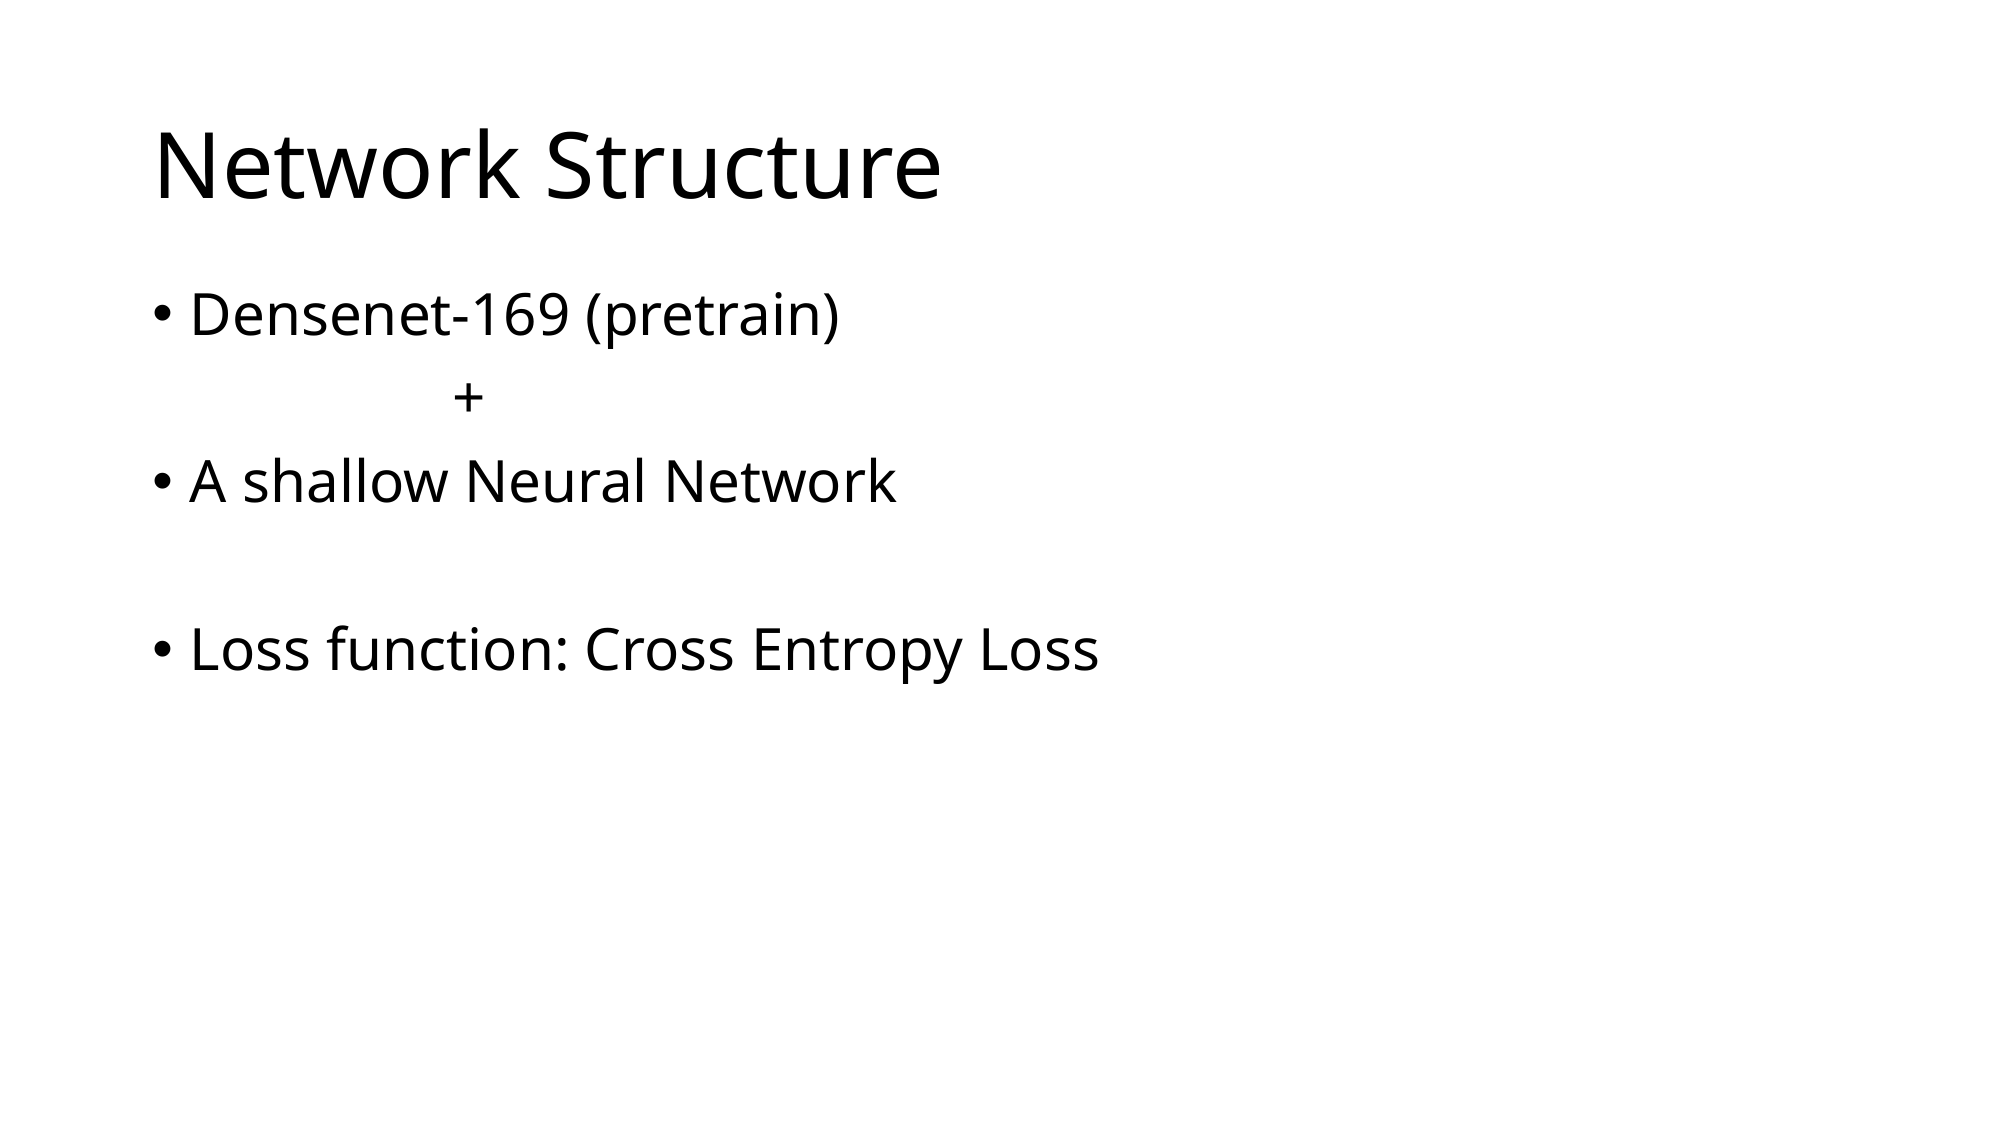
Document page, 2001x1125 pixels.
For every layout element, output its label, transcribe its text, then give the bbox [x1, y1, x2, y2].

list Densenet-169 (pretrain) + A shallow Neural Network Loss function: Cross Entropy Loss [137, 277, 1863, 992]
title Network Structure [137, 59, 1863, 277]
